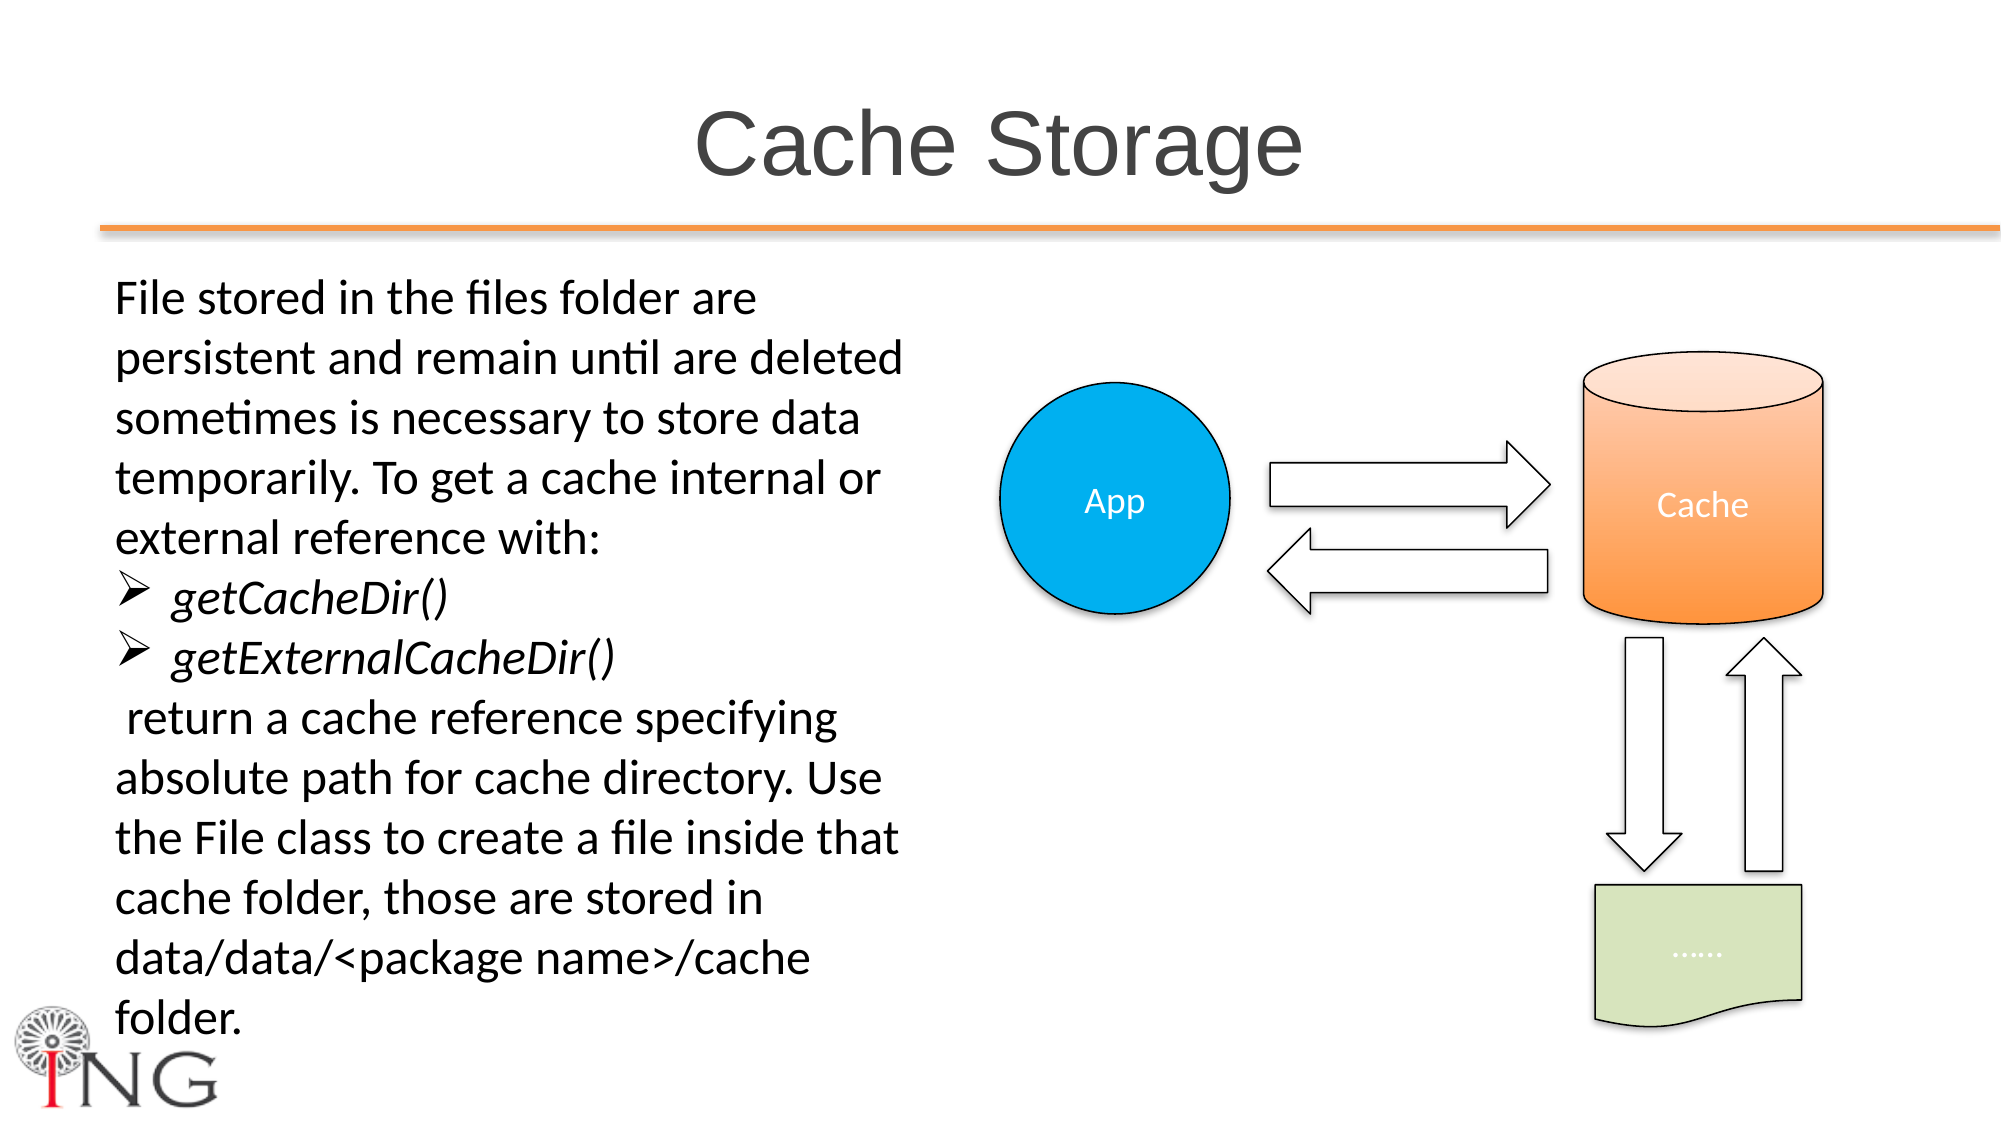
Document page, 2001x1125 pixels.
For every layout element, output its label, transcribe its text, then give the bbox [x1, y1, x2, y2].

picture [0, 987, 244, 1125]
title Cache Storage [99, 45, 1900, 233]
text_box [999, 351, 1823, 1029]
list File stored in the files folder are persistent and remain until are deleted sometimes is necessary to store data temporarily. To get a cache internal or external reference with: getCacheDir() getExternalCacheDir() return a cache reference specifying absolute path for cache directory. Use the File class to create a file inside that cache folder, those are stored in data/data/<package name>/cache folder. [99, 257, 944, 1050]
